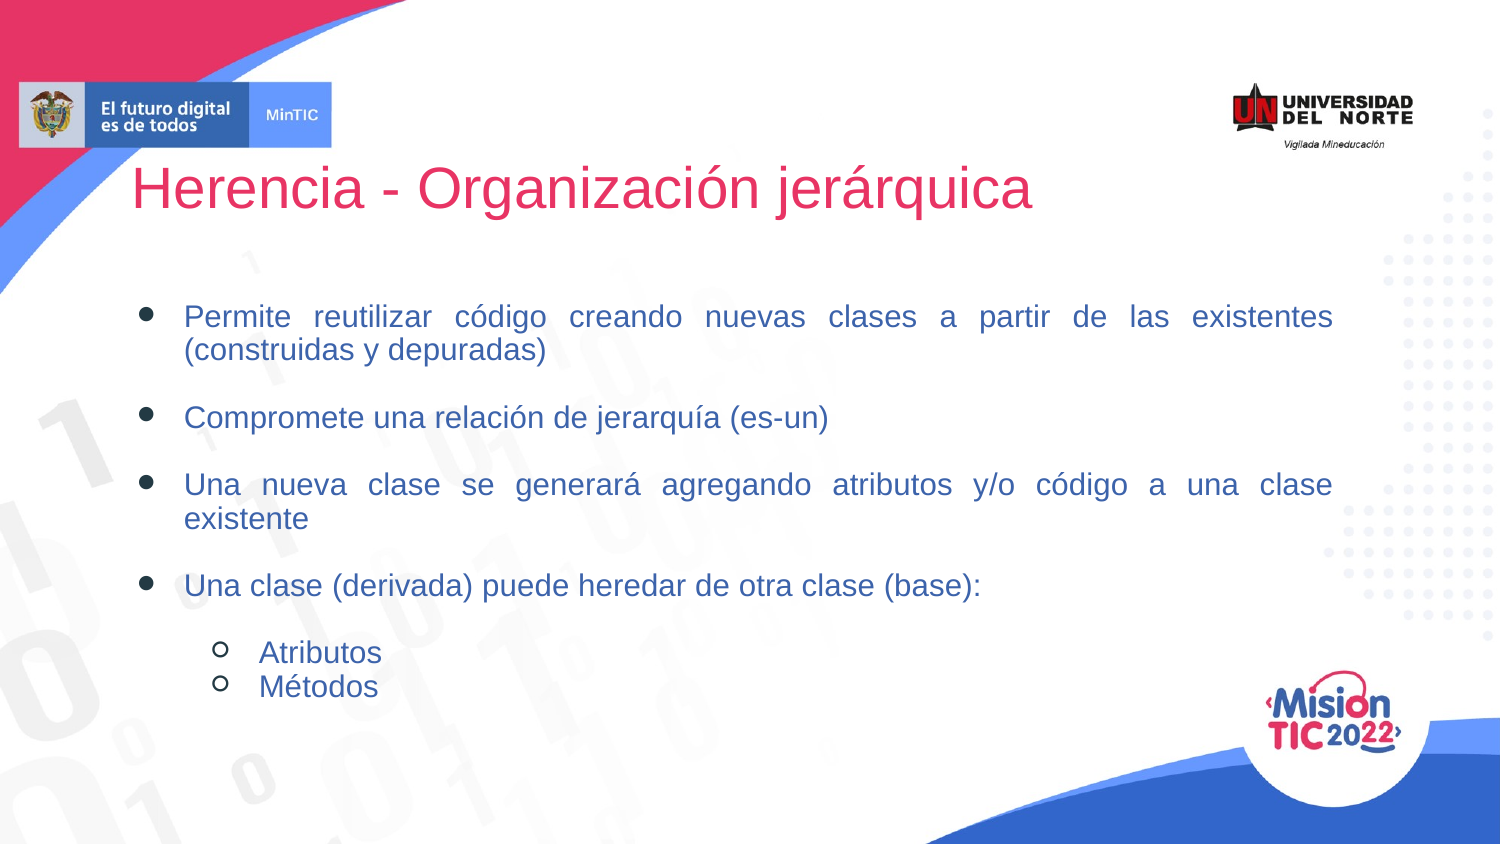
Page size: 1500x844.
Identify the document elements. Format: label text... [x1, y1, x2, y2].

picture [0, 0, 1500, 844]
text_box Permite reutilizar código creando nuevas clases a partir de las existentes (construidas y depuradas) Compromete una relación de jerarquía (es-un) Una nueva clase se generará agregando atributos y/o código a una clase existente Una clase (derivada) puede heredar de otra clase (base): Atributos Métodos [136, 294, 1336, 694]
text_box Herencia - Organización jerárquica [120, 48, 1358, 227]
